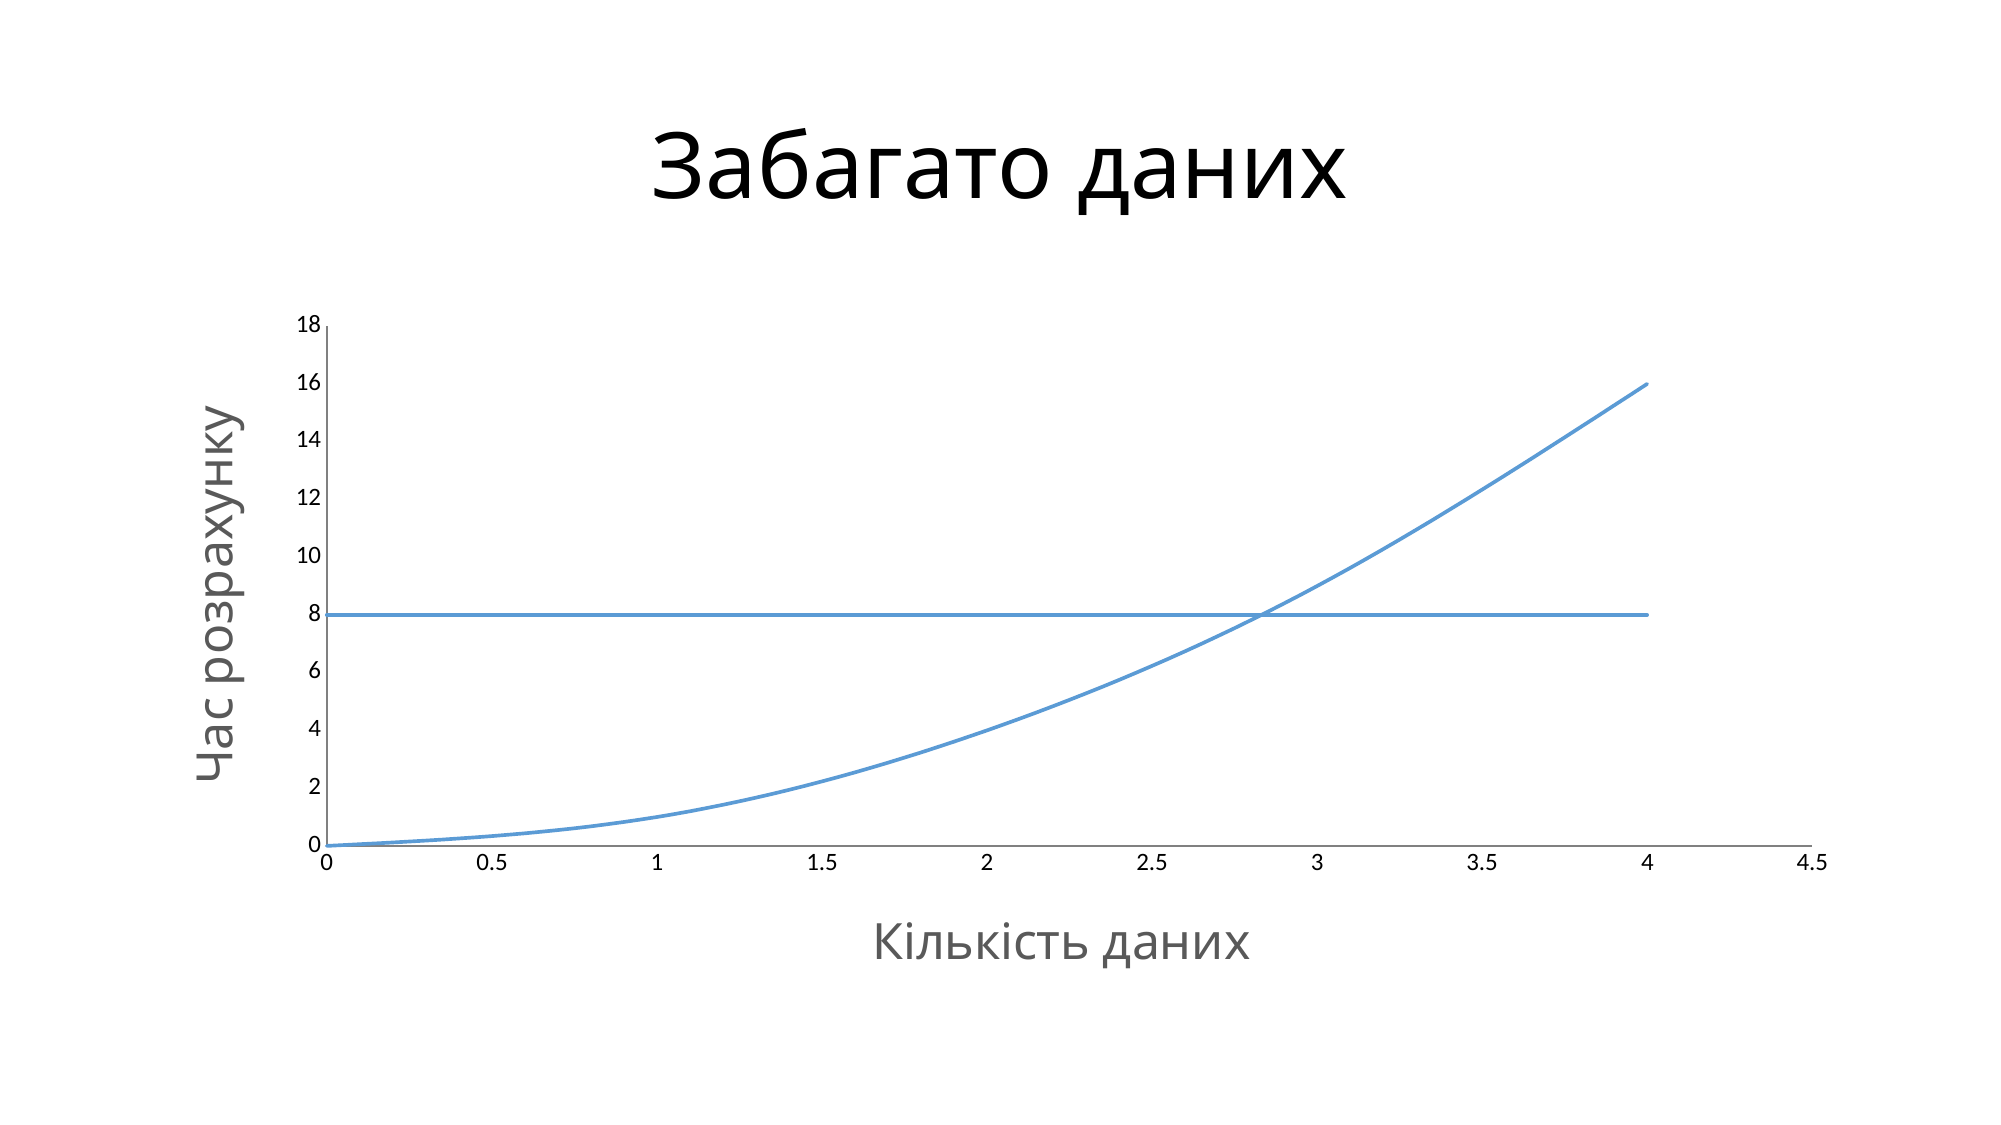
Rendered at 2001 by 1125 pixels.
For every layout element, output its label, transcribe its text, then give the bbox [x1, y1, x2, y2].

title Забагато даних [137, 59, 1863, 278]
chart [137, 299, 1863, 1014]
